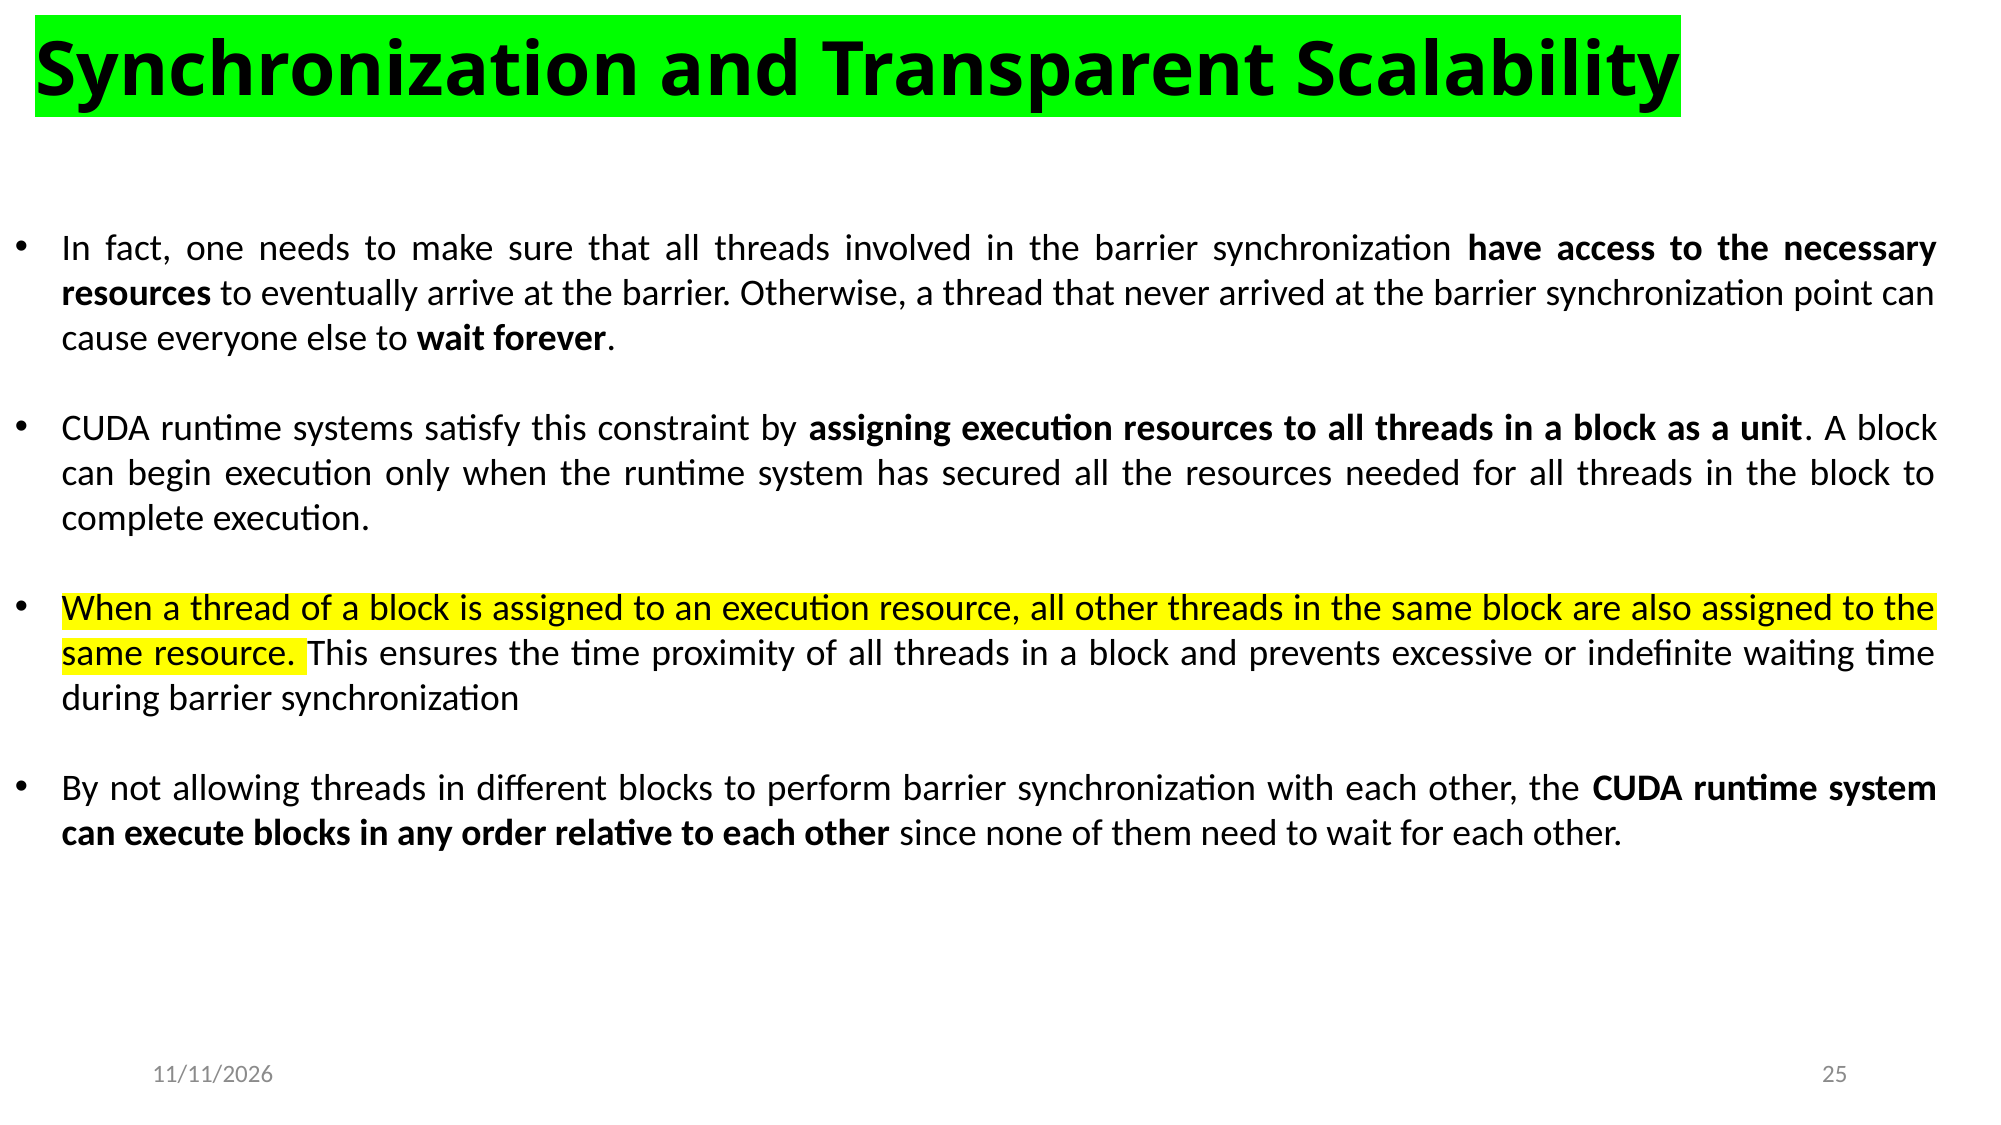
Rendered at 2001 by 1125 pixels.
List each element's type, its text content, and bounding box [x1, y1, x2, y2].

text_box In fact, one needs to make sure that all threads involved in the barrier synchronization have access to the necessary resources to eventually arrive at the barrier. Otherwise, a thread that never arrived at the barrier synchronization point can cause everyone else to wait forever. CUDA runtime systems satisfy this constraint by assigning execution resources to all threads in a block as a unit. A block can begin execution only when the runtime system has secured all the resources needed for all threads in the block to complete execution. When a thread of a block is assigned to an execution resource, all other threads in the same block are also assigned to the same resource. This ensures the time proximity of all threads in a block and prevents excessive or indefinite waiting time during barrier synchronization By not allowing threads in different blocks to perform barrier synchronization with each other, the CUDA runtime system can execute blocks in any order relative to each other since none of them need to wait for each other. [0, 215, 1953, 1125]
text_box 25 [1412, 1042, 1863, 1103]
text_box Synchronization and Transparent Scalability [20, 9, 1925, 133]
text_box 26-04-2023 [137, 1042, 588, 1103]
